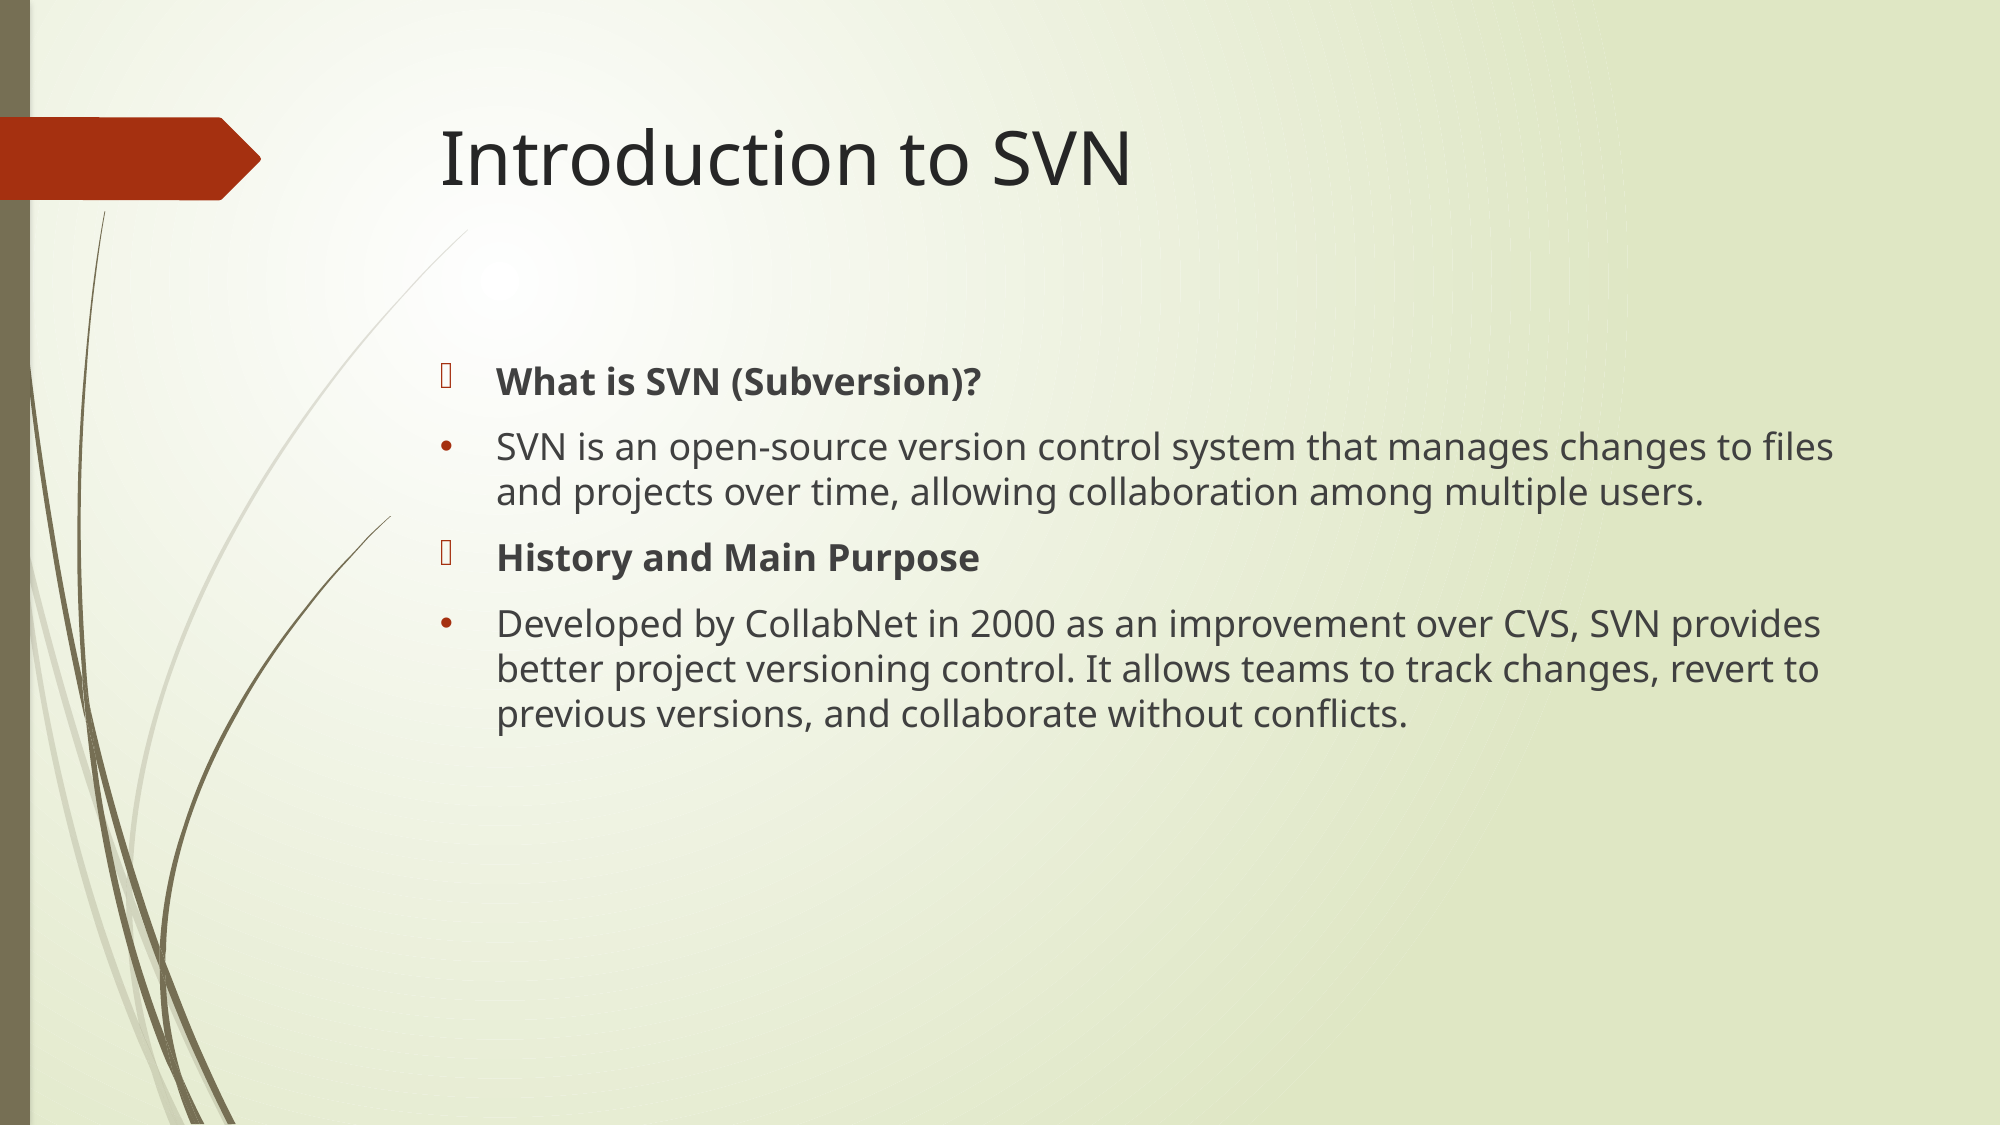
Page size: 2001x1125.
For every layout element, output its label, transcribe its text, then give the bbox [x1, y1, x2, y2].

title Introduction to SVN [425, 102, 1888, 313]
list What is SVN (Subversion)? SVN is an open-source version control system that manages changes to files and projects over time, allowing collaboration among multiple users. History and Main Purpose Developed by CollabNet in 2000 as an improvement over CVS, SVN provides better project versioning control. It allows teams to track changes, revert to previous versions, and collaborate without conflicts. [424, 350, 1888, 970]
